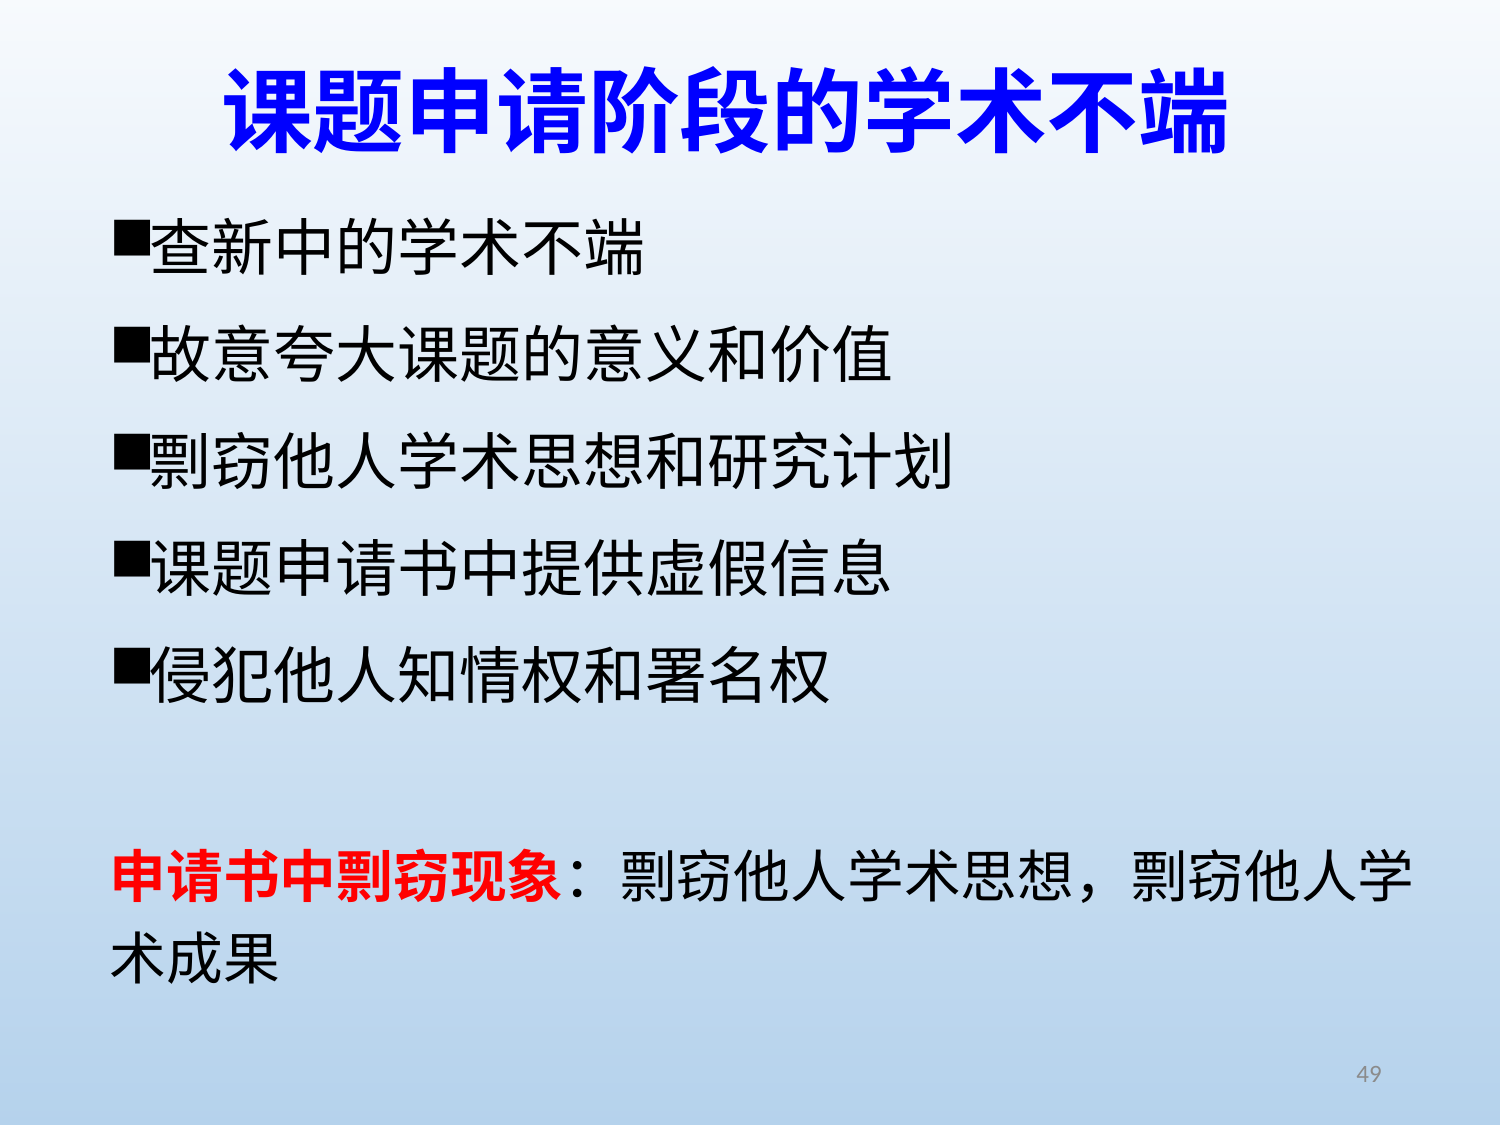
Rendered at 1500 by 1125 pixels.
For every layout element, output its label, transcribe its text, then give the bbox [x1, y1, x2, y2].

title 课题申请阶段的学术不端 [206, 18, 1290, 185]
slide_number 49 [1059, 1042, 1397, 1103]
list 查新中的学术不端 故意夸大课题的意义和价值 剽窃他人学术思想和研究计划 课题申请书中提供虚假信息 侵犯他人知情权和署名权 申请书中剽窃现象：剽窃他人学术思想，剽窃他人学术成果 [94, 185, 1468, 1007]
